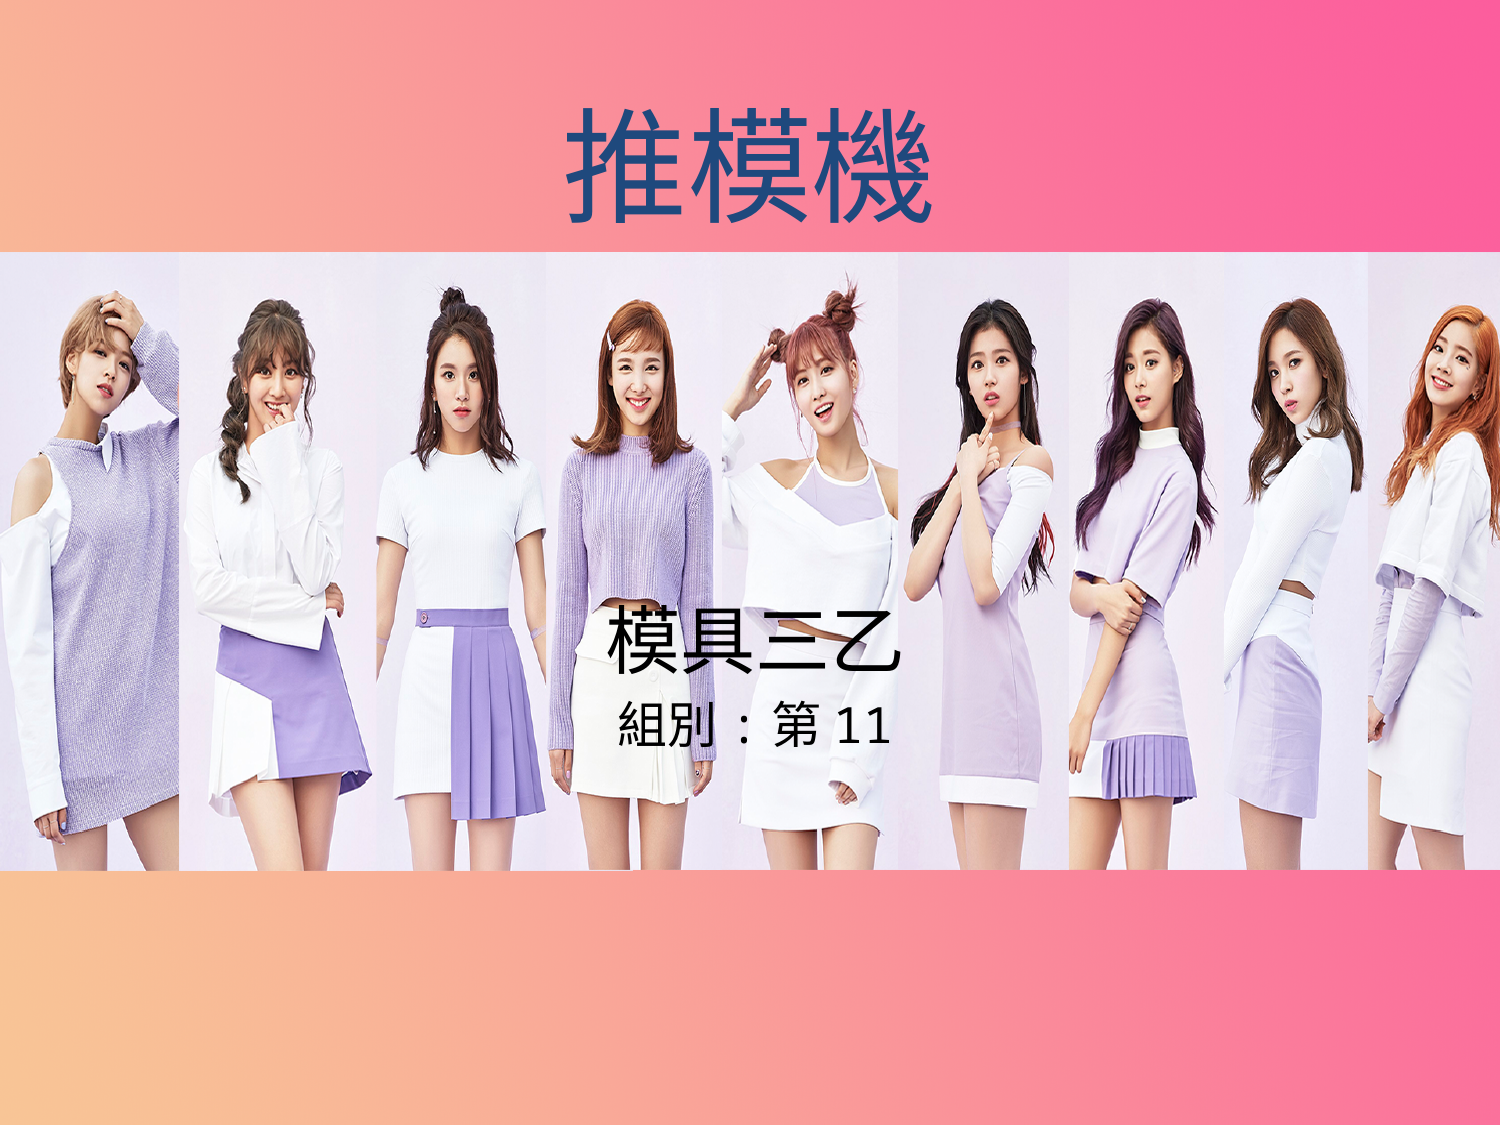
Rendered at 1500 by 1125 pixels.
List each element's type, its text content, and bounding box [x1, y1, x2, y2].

title 推模機 [112, 42, 1388, 284]
subtitle 模具三乙 組別:第11 [230, 586, 1281, 874]
picture [0, 0, 1500, 1125]
